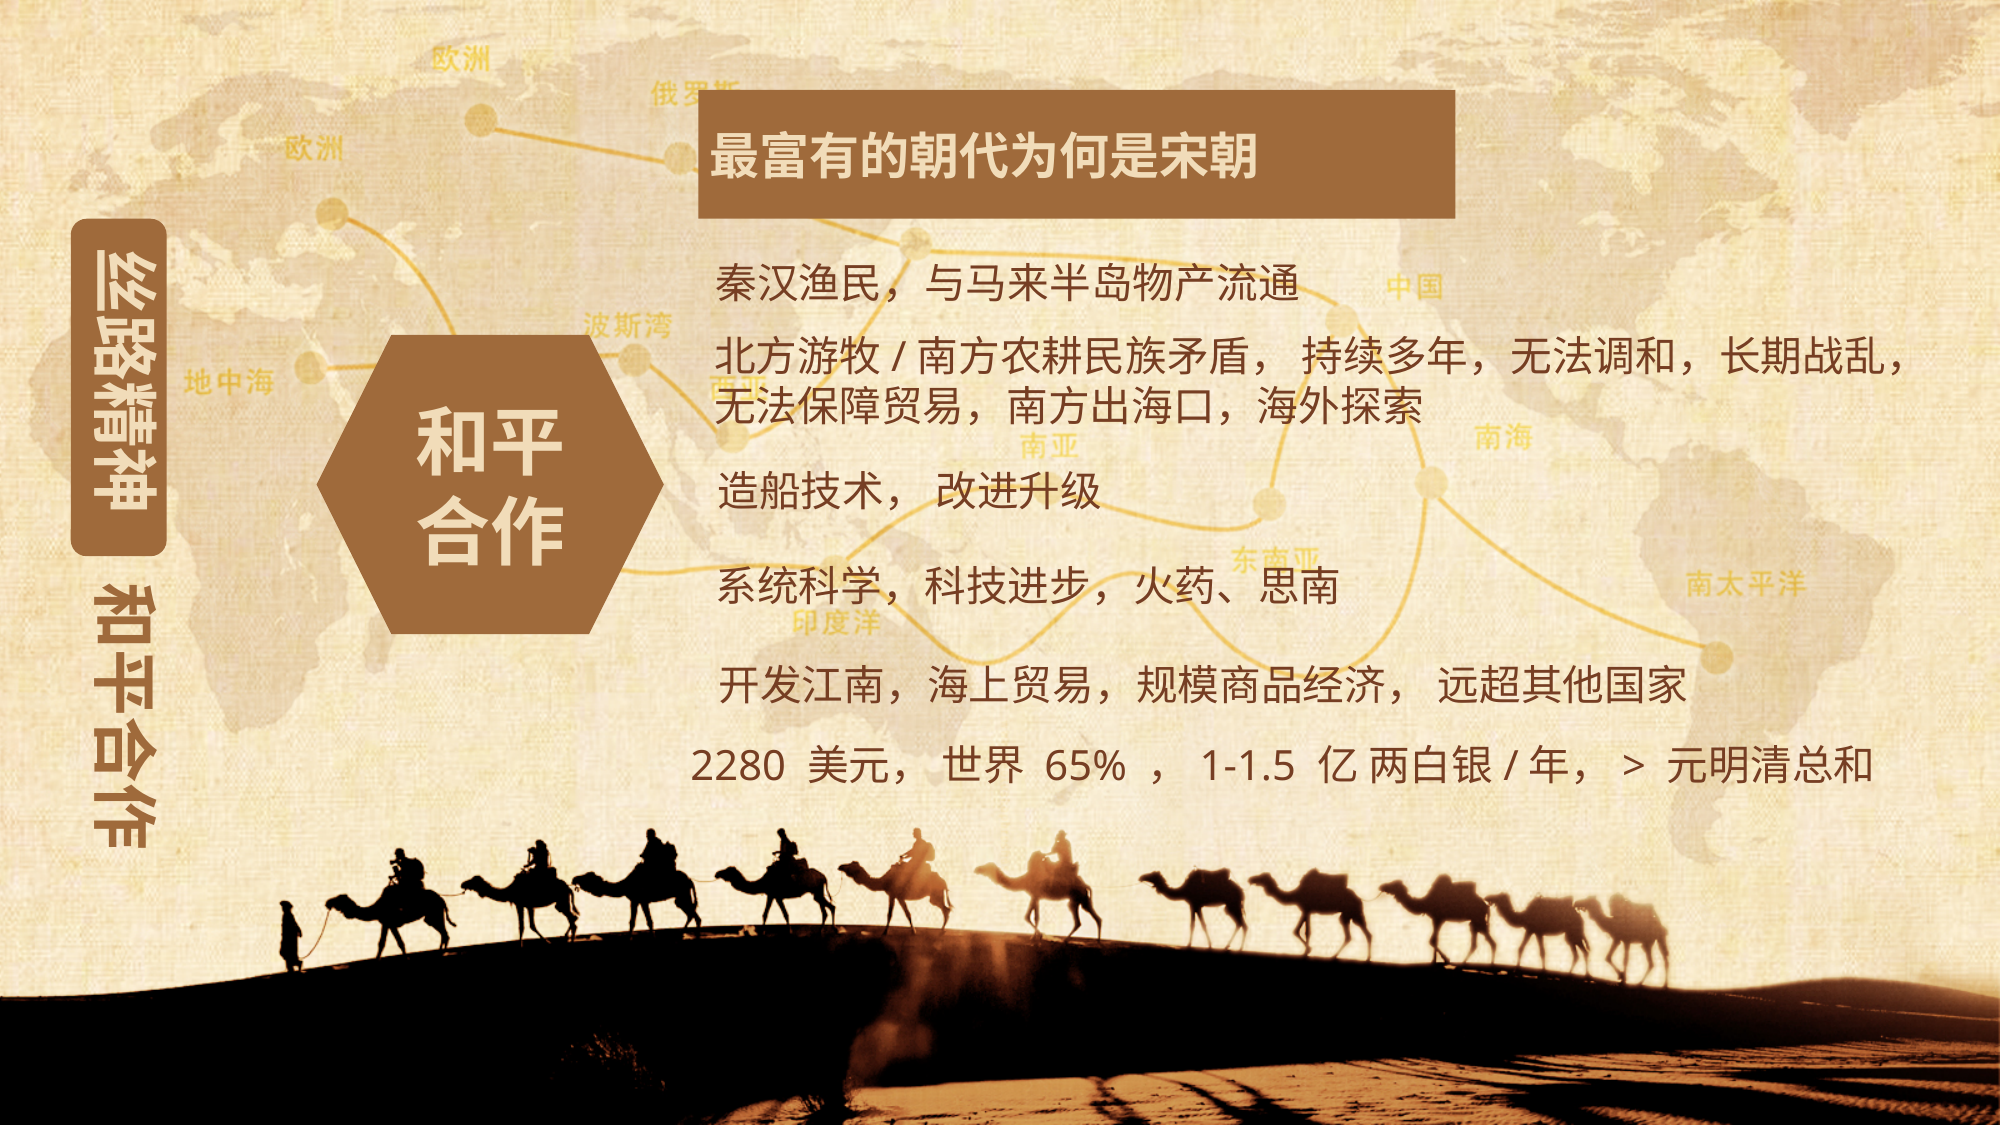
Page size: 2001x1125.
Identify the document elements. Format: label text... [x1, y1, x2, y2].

picture [0, 0, 2000, 1125]
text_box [63, 218, 175, 557]
text_box 北方游牧/南方农耕民族矛盾， 持续多年，无法调和，长期战乱，无法保障贸易，南方出海口，海外探索 [699, 322, 1973, 438]
text_box 开发江南，海上贸易，规模商品经济， 远超其他国家 [703, 651, 1703, 717]
text_box 2280 美元， 世界 65% ，1-1.5 亿 两白银/年，> 元明清总和 [675, 731, 1891, 797]
text_box 系统科学，科技进步，火药、思南 [700, 552, 1357, 618]
text_box 和平合作 [63, 568, 175, 853]
text_box 秦汉渔民，与马来半岛物产流通 [700, 249, 1315, 314]
text_box 最富有的朝代为何是宋朝 [697, 89, 1457, 220]
text_box 和平合作 [315, 333, 665, 636]
text_box 造船技术， 改进升级 [702, 457, 1118, 523]
